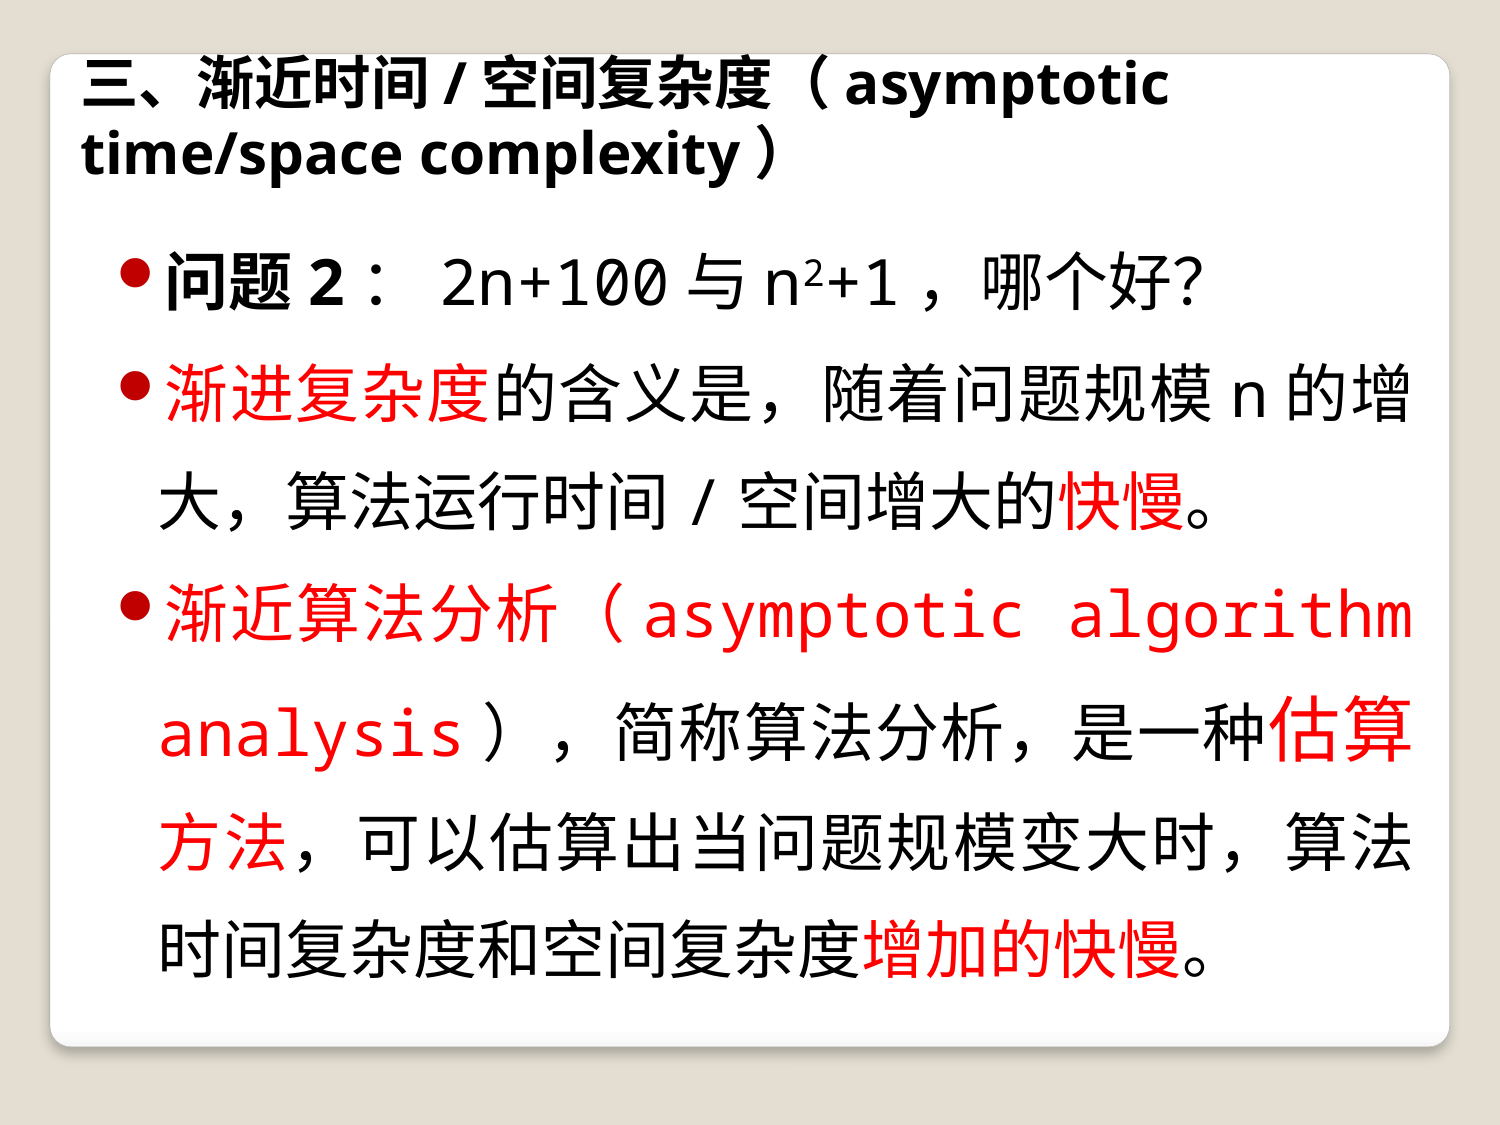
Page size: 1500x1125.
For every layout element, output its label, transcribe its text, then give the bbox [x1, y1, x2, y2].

list 问题2：2n+100与n2+1，哪个好？ 渐进复杂度的含义是，随着问题规模n的增大，算法运行时间/空间增大的快慢。 渐近算法分析（asymptotic algorithm analysis），简称算法分析，是一种估算方法，可以估算出当问题规模变大时，算法时间复杂度和空间复杂度增加的快慢。 [86, 152, 1430, 1067]
title 三、渐近时间/空间复杂度（asymptotic time/space complexity） [64, 66, 1418, 167]
